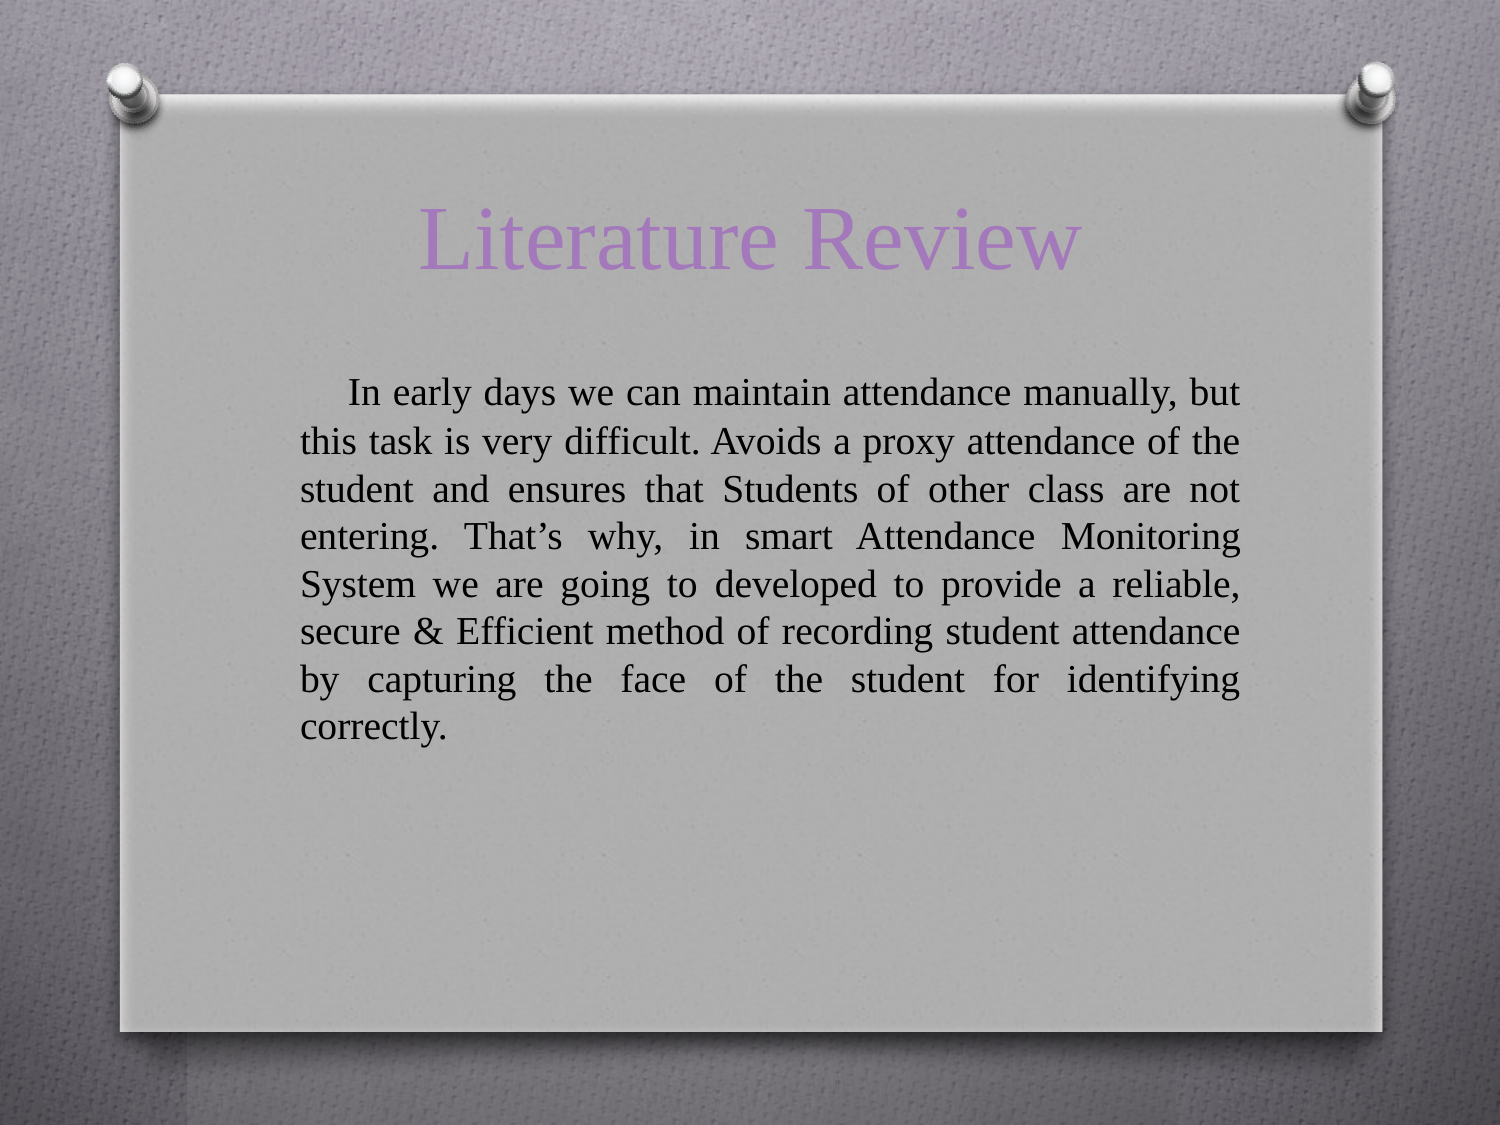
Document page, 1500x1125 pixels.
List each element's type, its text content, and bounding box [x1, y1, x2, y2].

title Literature Review [179, 134, 1323, 332]
list In early days we can maintain attendance manually, but this task is very difficult. Avoids a proxy attendance of the student and ensures that Students of other class are not entering. That’s why, in smart Attendance Monitoring System we are going to developed to provide a reliable, secure & Efficient method of recording student attendance by capturing the face of the student for identifying correctly. [240, 347, 1257, 939]
picture [75, 29, 198, 153]
picture [1317, 35, 1439, 156]
